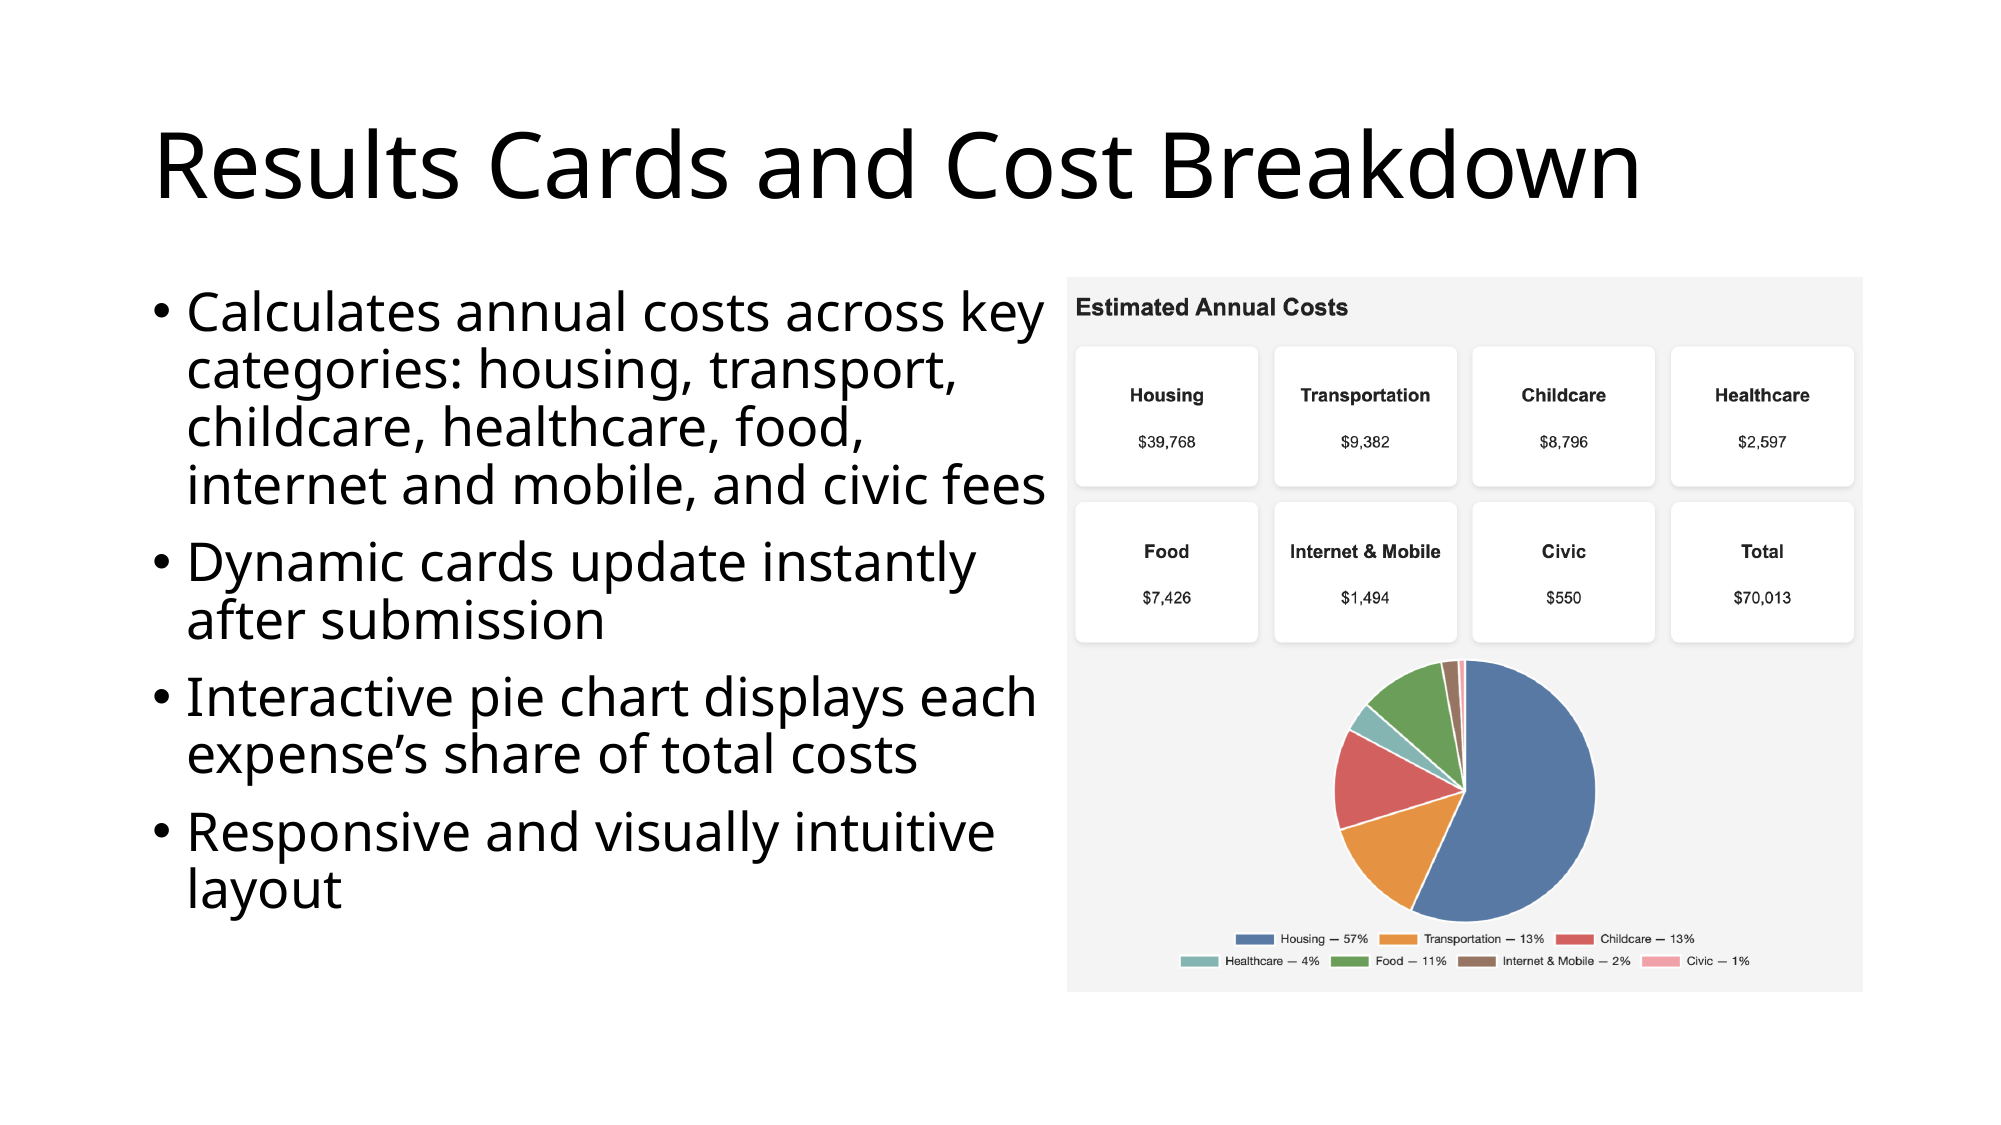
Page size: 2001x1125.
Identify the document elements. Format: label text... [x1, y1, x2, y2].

picture [1066, 276, 1863, 992]
title Results Cards and Cost Breakdown [137, 59, 1863, 277]
list Calculates annual costs across key categories: housing, transport, childcare, healthcare, food, internet and mobile, and civic fees Dynamic cards update instantly after submission Interactive pie chart displays each expense’s share of total costs Responsive and visually intuitive layout [137, 277, 1066, 992]
